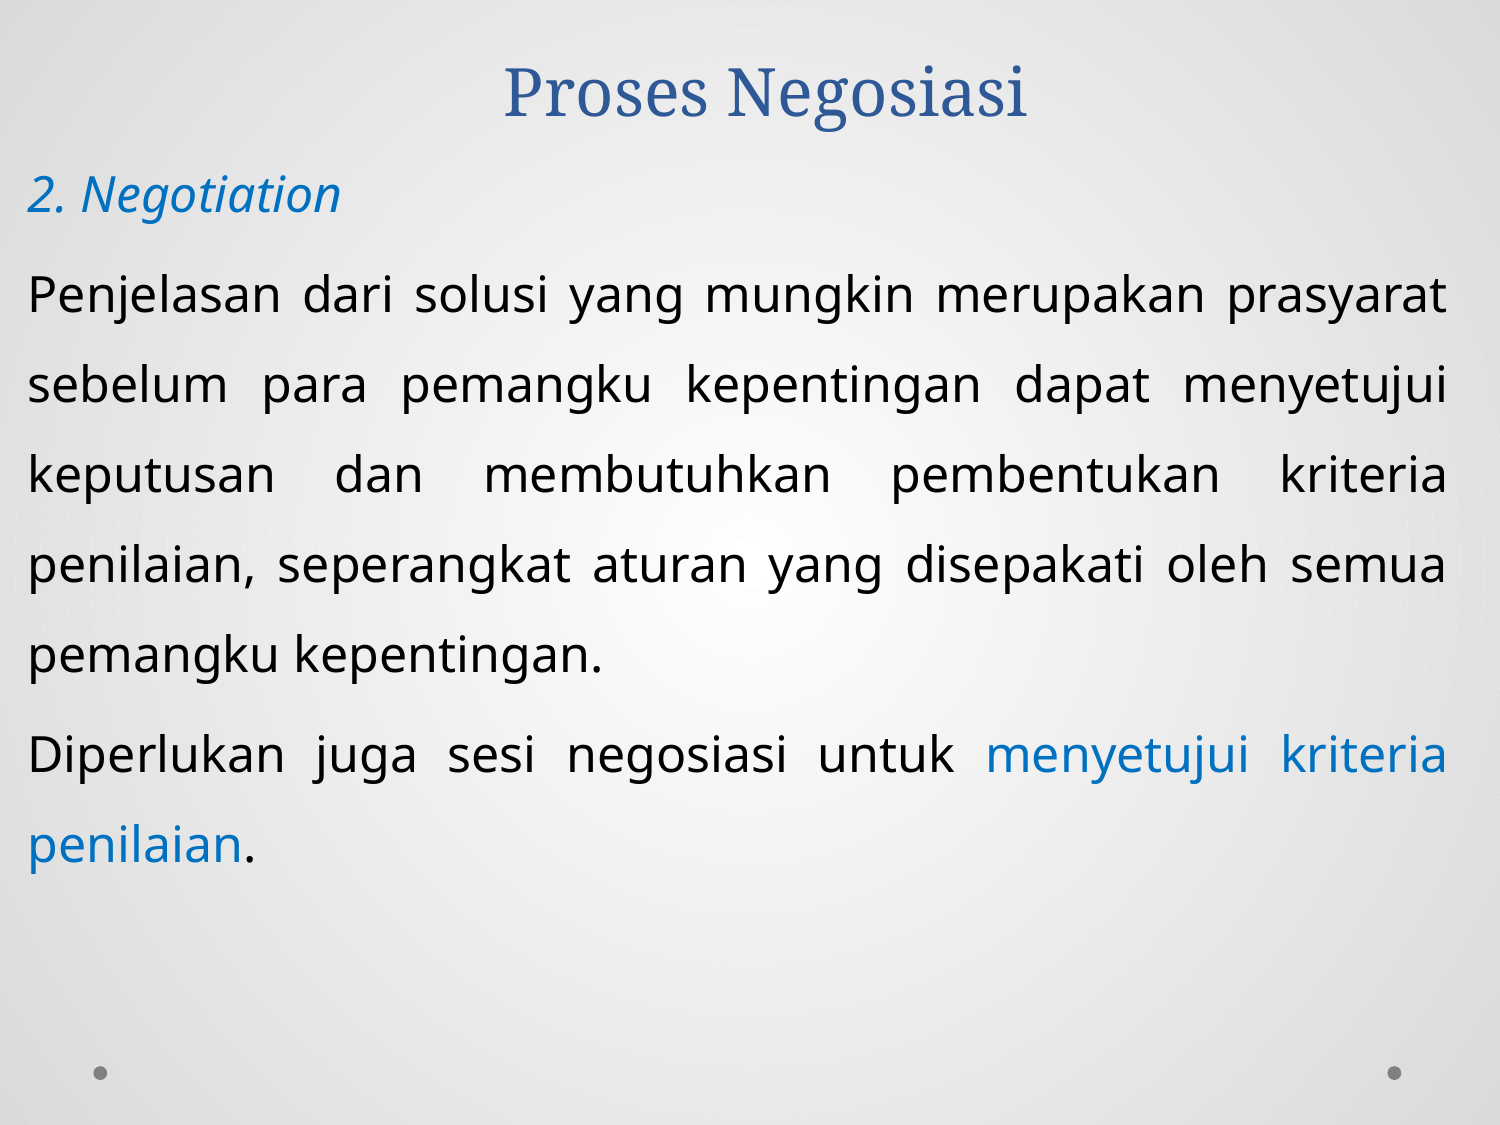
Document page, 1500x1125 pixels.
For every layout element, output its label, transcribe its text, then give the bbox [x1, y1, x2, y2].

title Proses Negosiasi [50, 24, 1475, 138]
list 2. Negotiation Penjelasan dari solusi yang mungkin merupakan prasyarat sebelum para pemangku kepentingan dapat menyetujui keputusan dan membutuhkan pembentukan kriteria penilaian, seperangkat aturan yang disepakati oleh semua pemangku kepentingan. Diperlukan juga sesi negosiasi untuk menyetujui kriteria penilaian. [12, 125, 1464, 1050]
